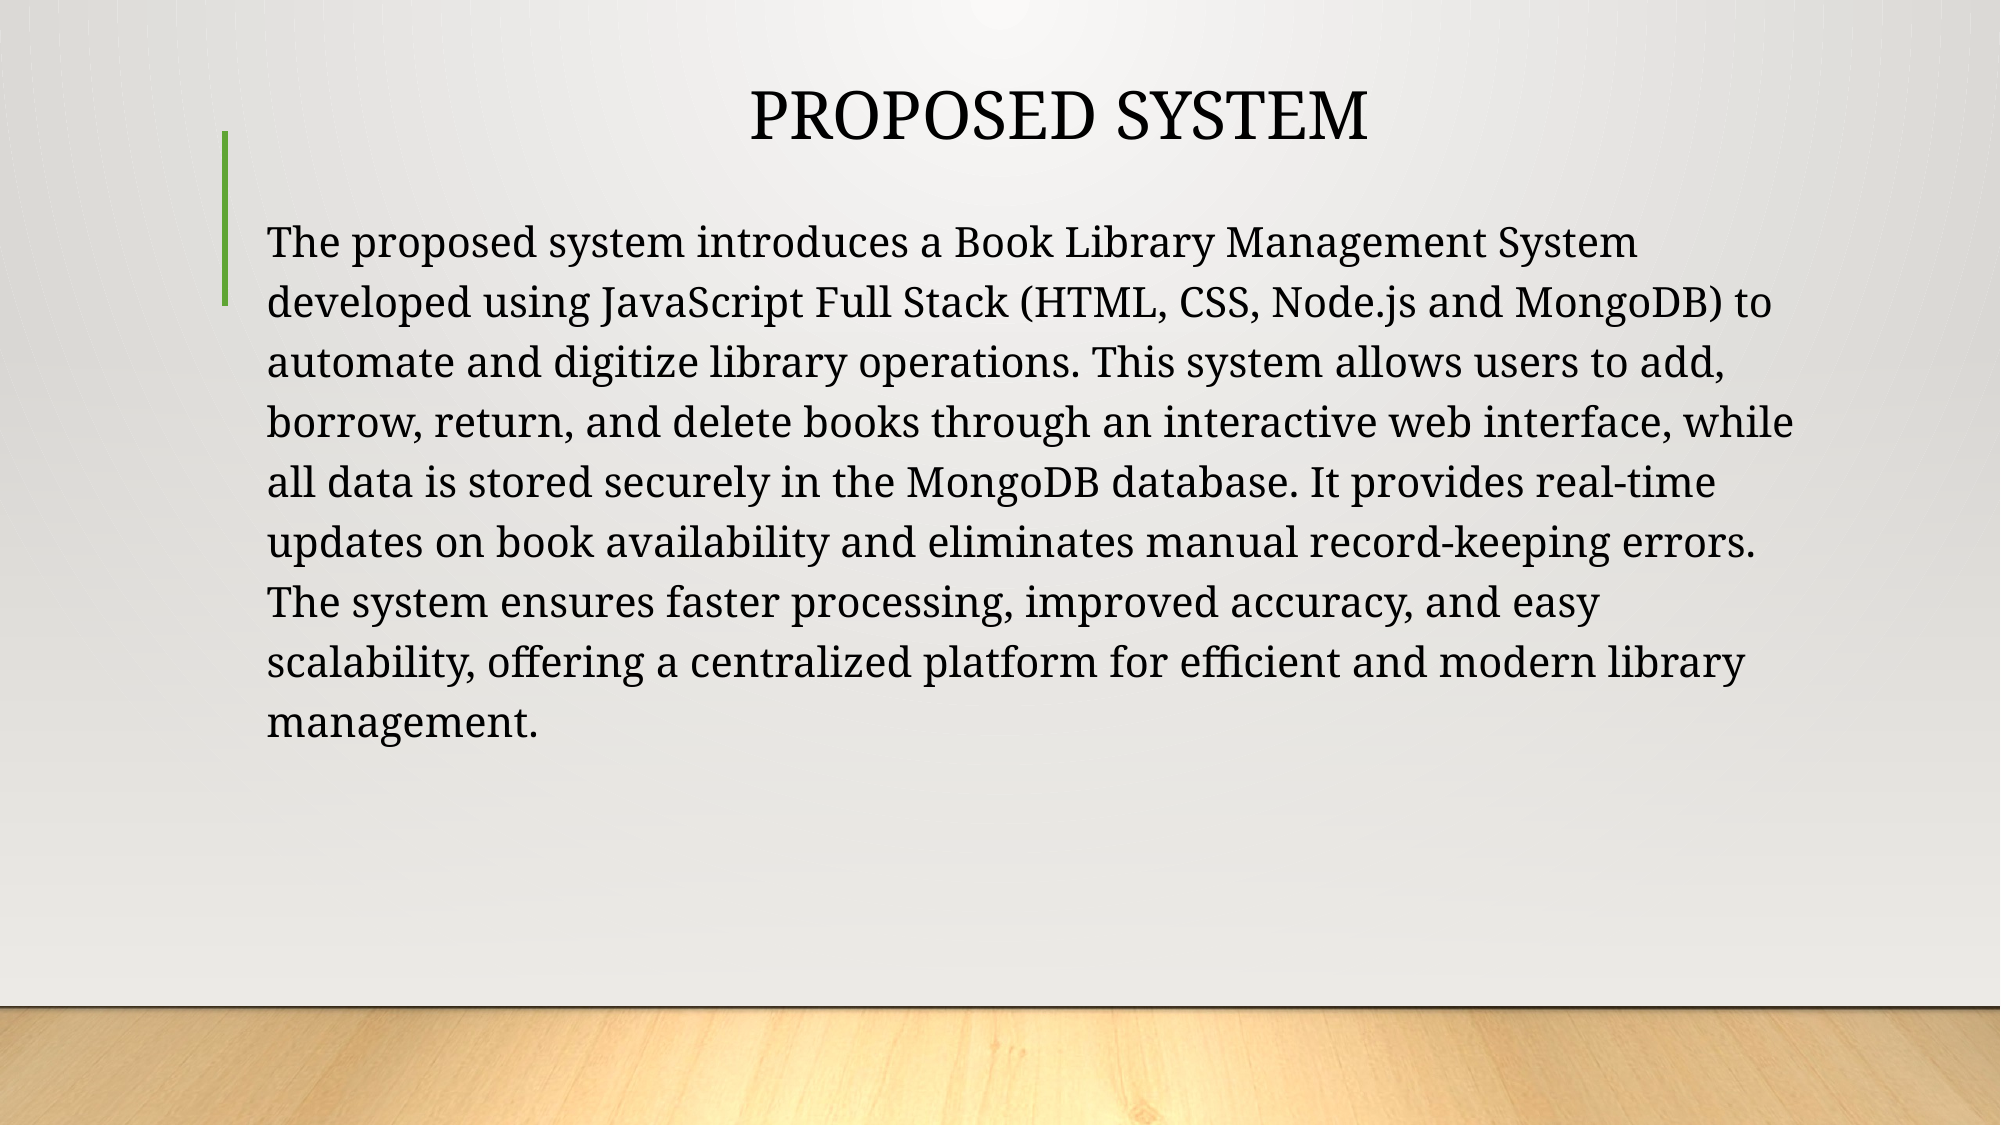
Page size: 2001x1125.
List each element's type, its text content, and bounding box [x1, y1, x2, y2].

picture [0, 1006, 2000, 1125]
list The proposed system introduces a Book Library Management System developed using JavaScript Full Stack (HTML, CSS, Node.js and MongoDB) to automate and digitize library operations. This system allows users to add, borrow, return, and delete books through an interactive web interface, while all data is stored securely in the MongoDB database. It provides real-time updates on book availability and eliminates manual record-keeping errors. The system ensures faster processing, improved accuracy, and easy scalability, offering a centralized platform for efficient and modern library management. [251, 198, 1814, 897]
title PROPOSED SYSTEM [251, 35, 1814, 162]
